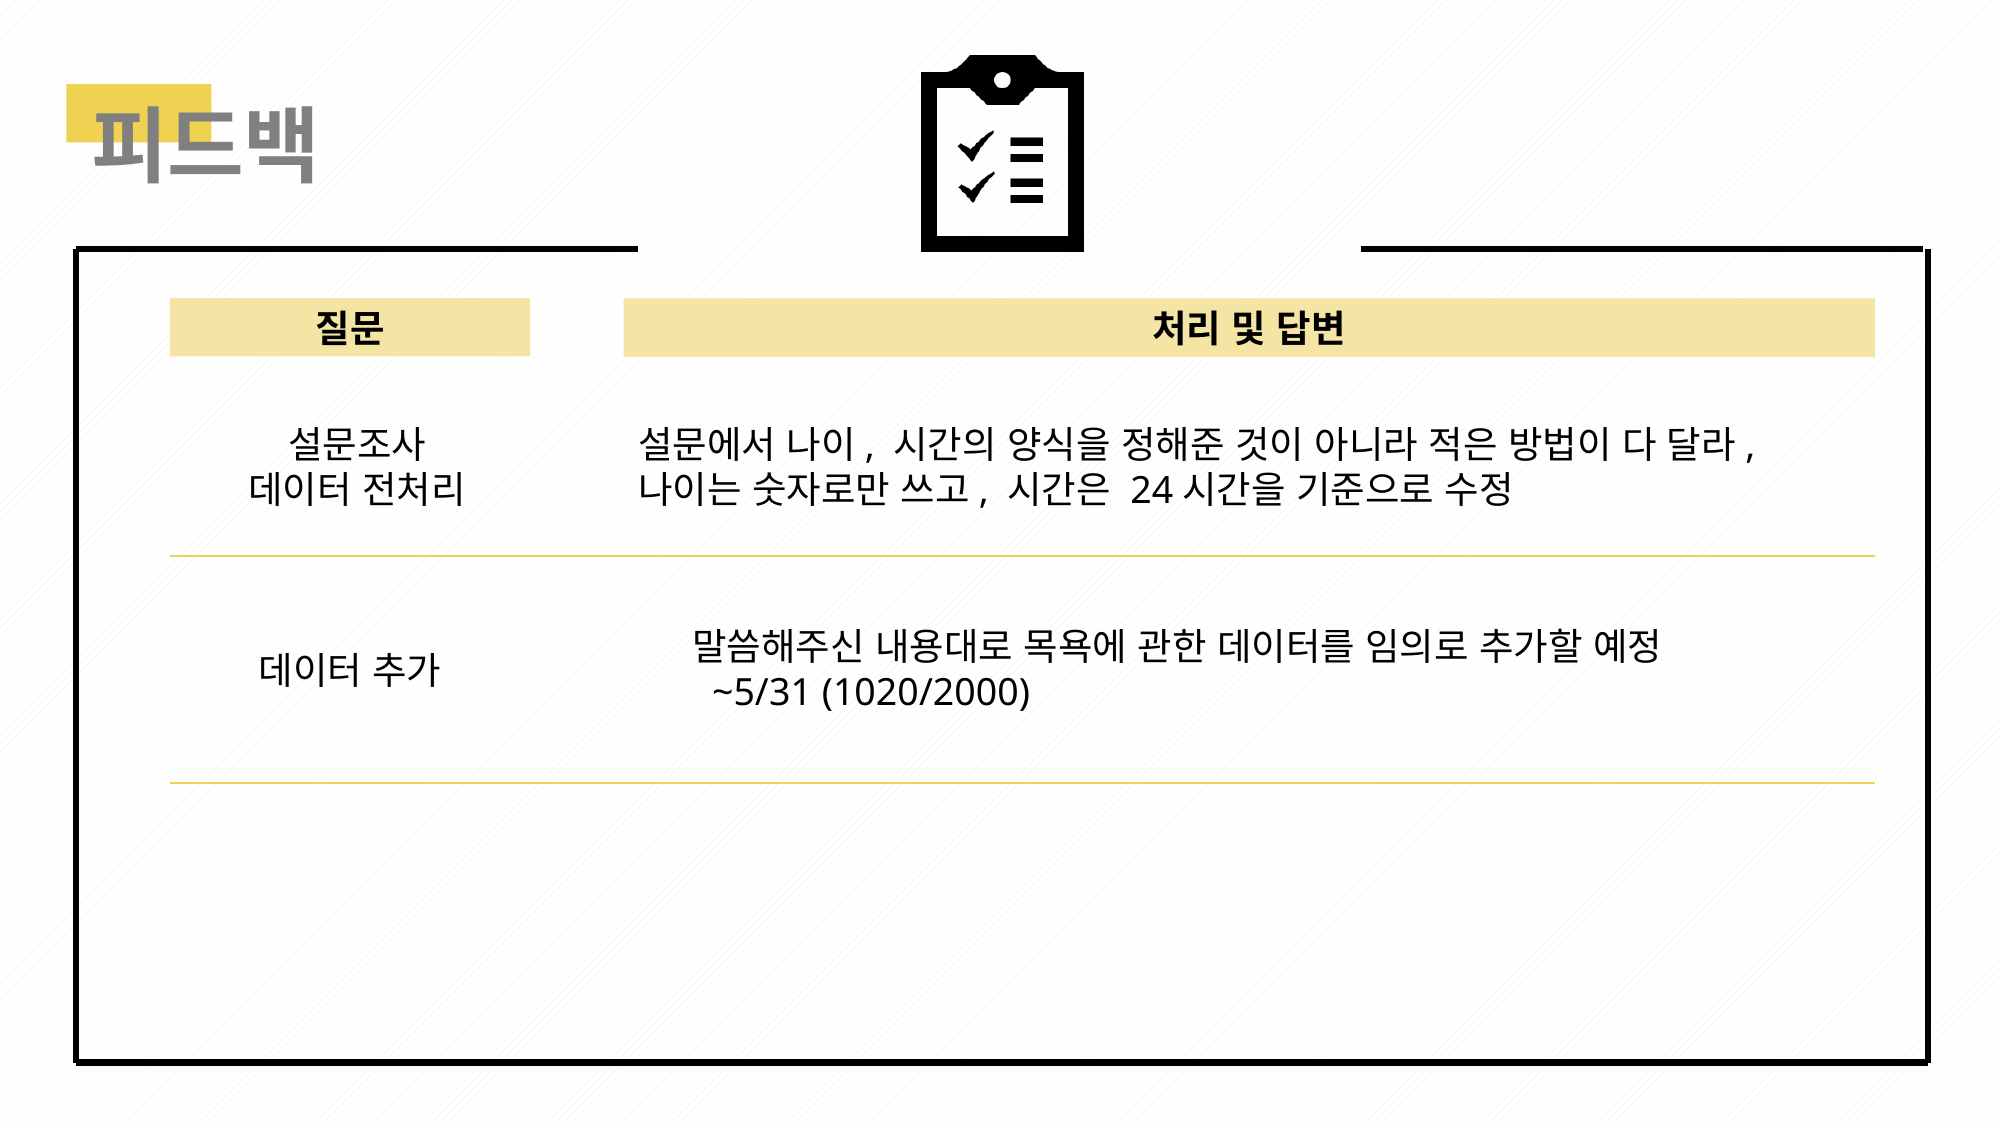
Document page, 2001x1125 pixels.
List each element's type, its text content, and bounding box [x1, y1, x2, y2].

text_box 피드백 [76, 85, 770, 201]
text_box [65, 83, 213, 143]
picture [904, 55, 1100, 252]
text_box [76, 248, 1929, 1063]
